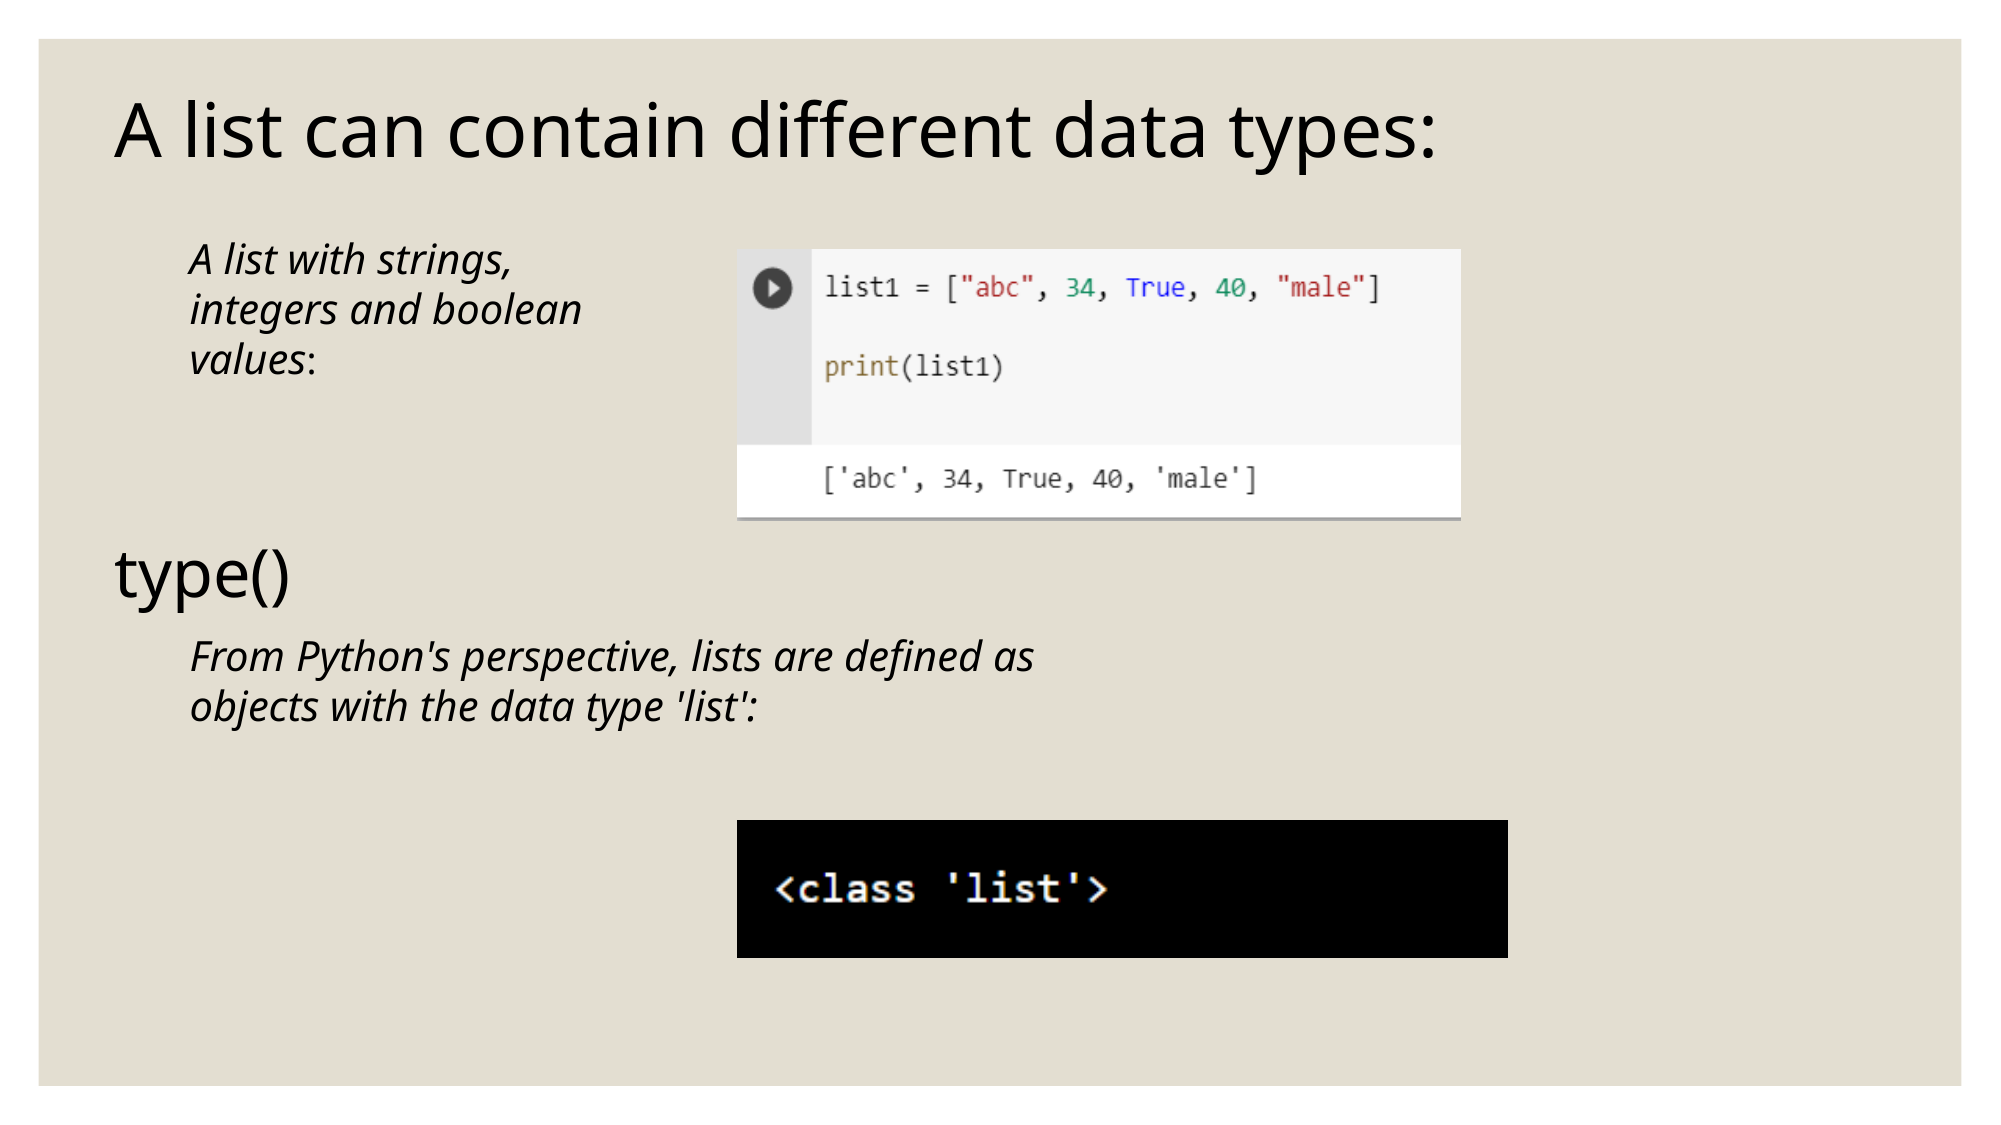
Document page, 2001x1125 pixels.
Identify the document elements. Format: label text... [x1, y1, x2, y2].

text_box A list can contain different data types: [99, 74, 1950, 180]
text_box A list with strings, integers and boolean values: [174, 224, 688, 390]
text_box From Python's perspective, lists are defined as objects with the data type 'list': [174, 622, 1063, 737]
text_box type() [99, 523, 1100, 618]
picture [737, 249, 1461, 521]
picture [737, 820, 1508, 958]
